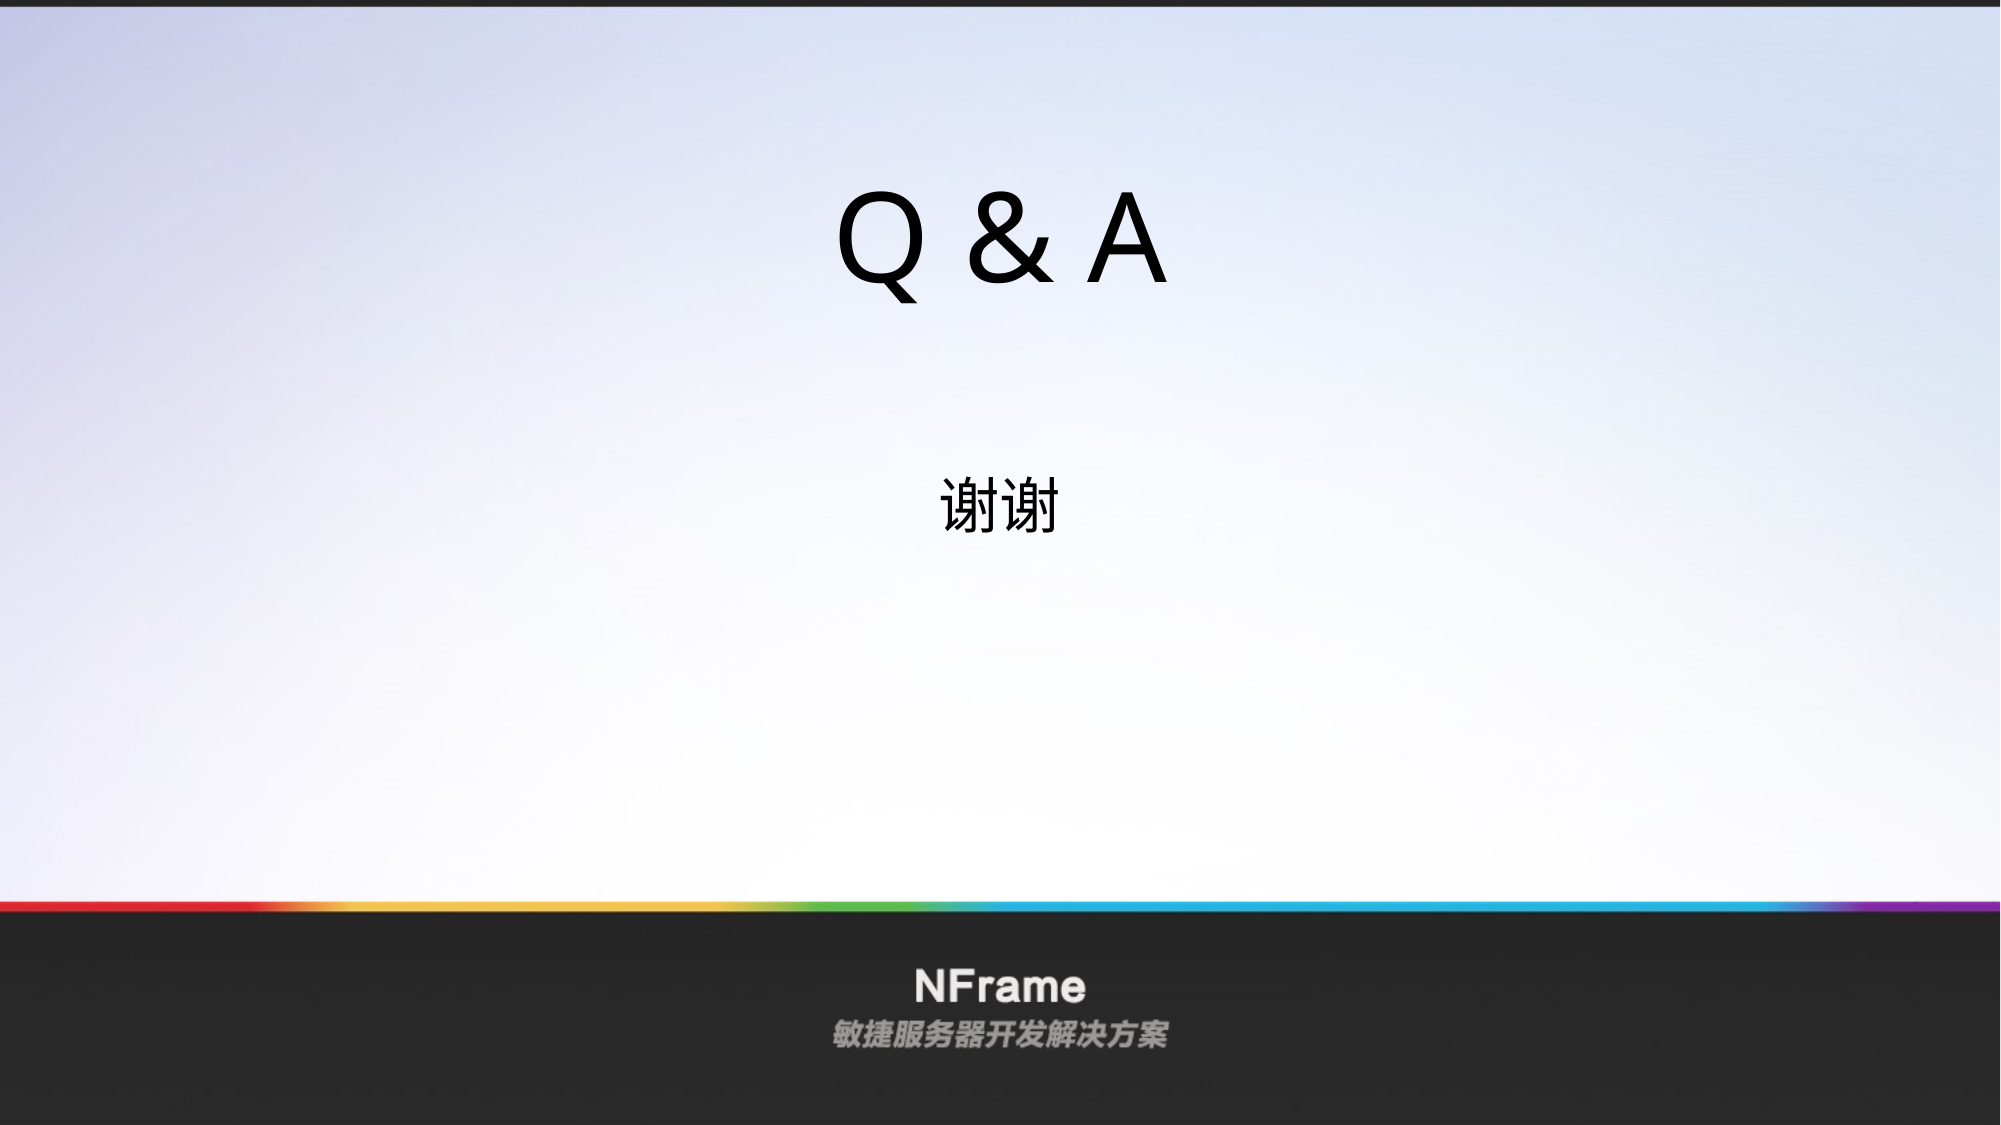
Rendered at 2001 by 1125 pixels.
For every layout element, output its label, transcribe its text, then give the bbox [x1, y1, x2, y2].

picture [0, 0, 2001, 1125]
text_box Q & A [785, 192, 1215, 292]
title 谢谢 [857, 467, 1143, 550]
